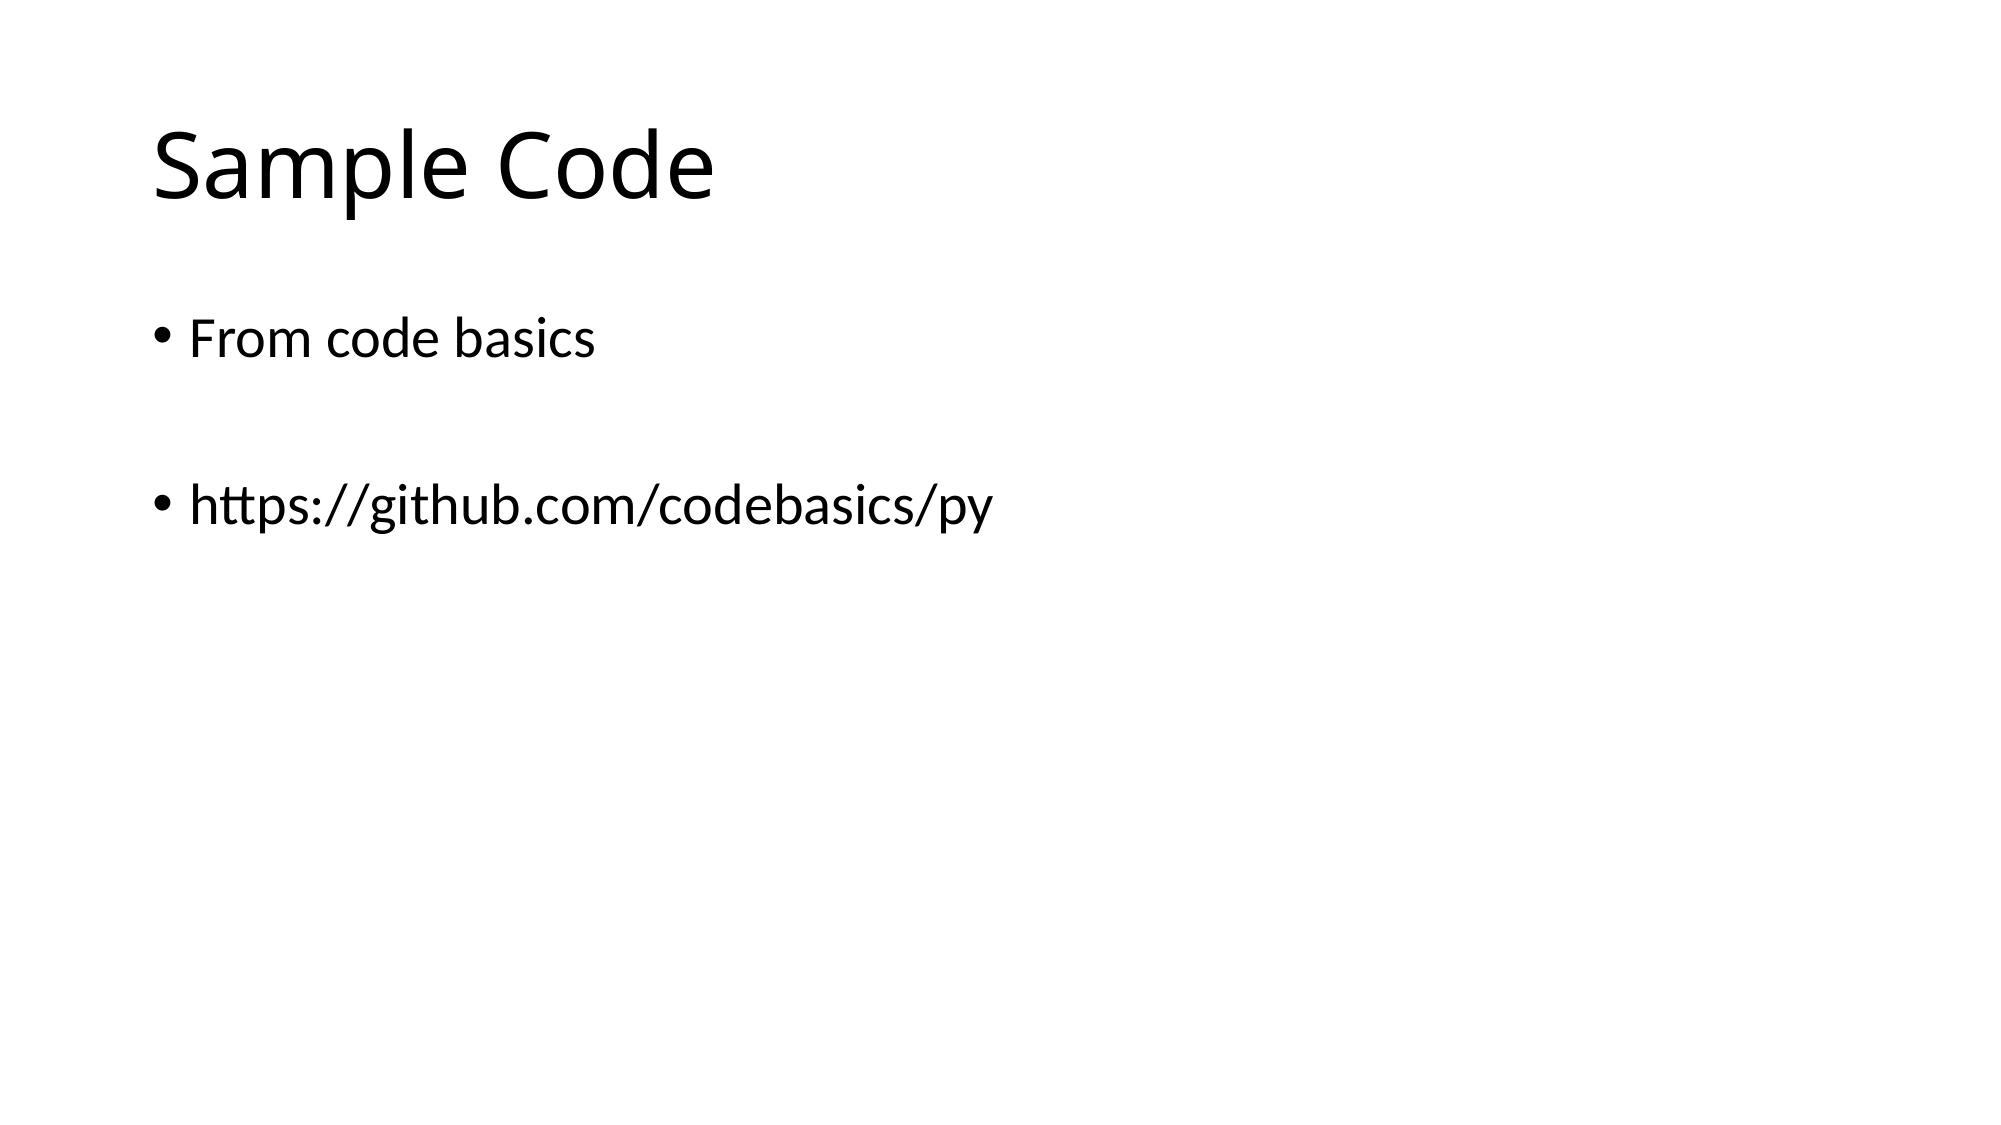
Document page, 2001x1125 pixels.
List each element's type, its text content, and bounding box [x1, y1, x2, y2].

list From code basics https://github.com/codebasics/py [137, 299, 1863, 1014]
title Sample Code [137, 59, 1863, 278]
